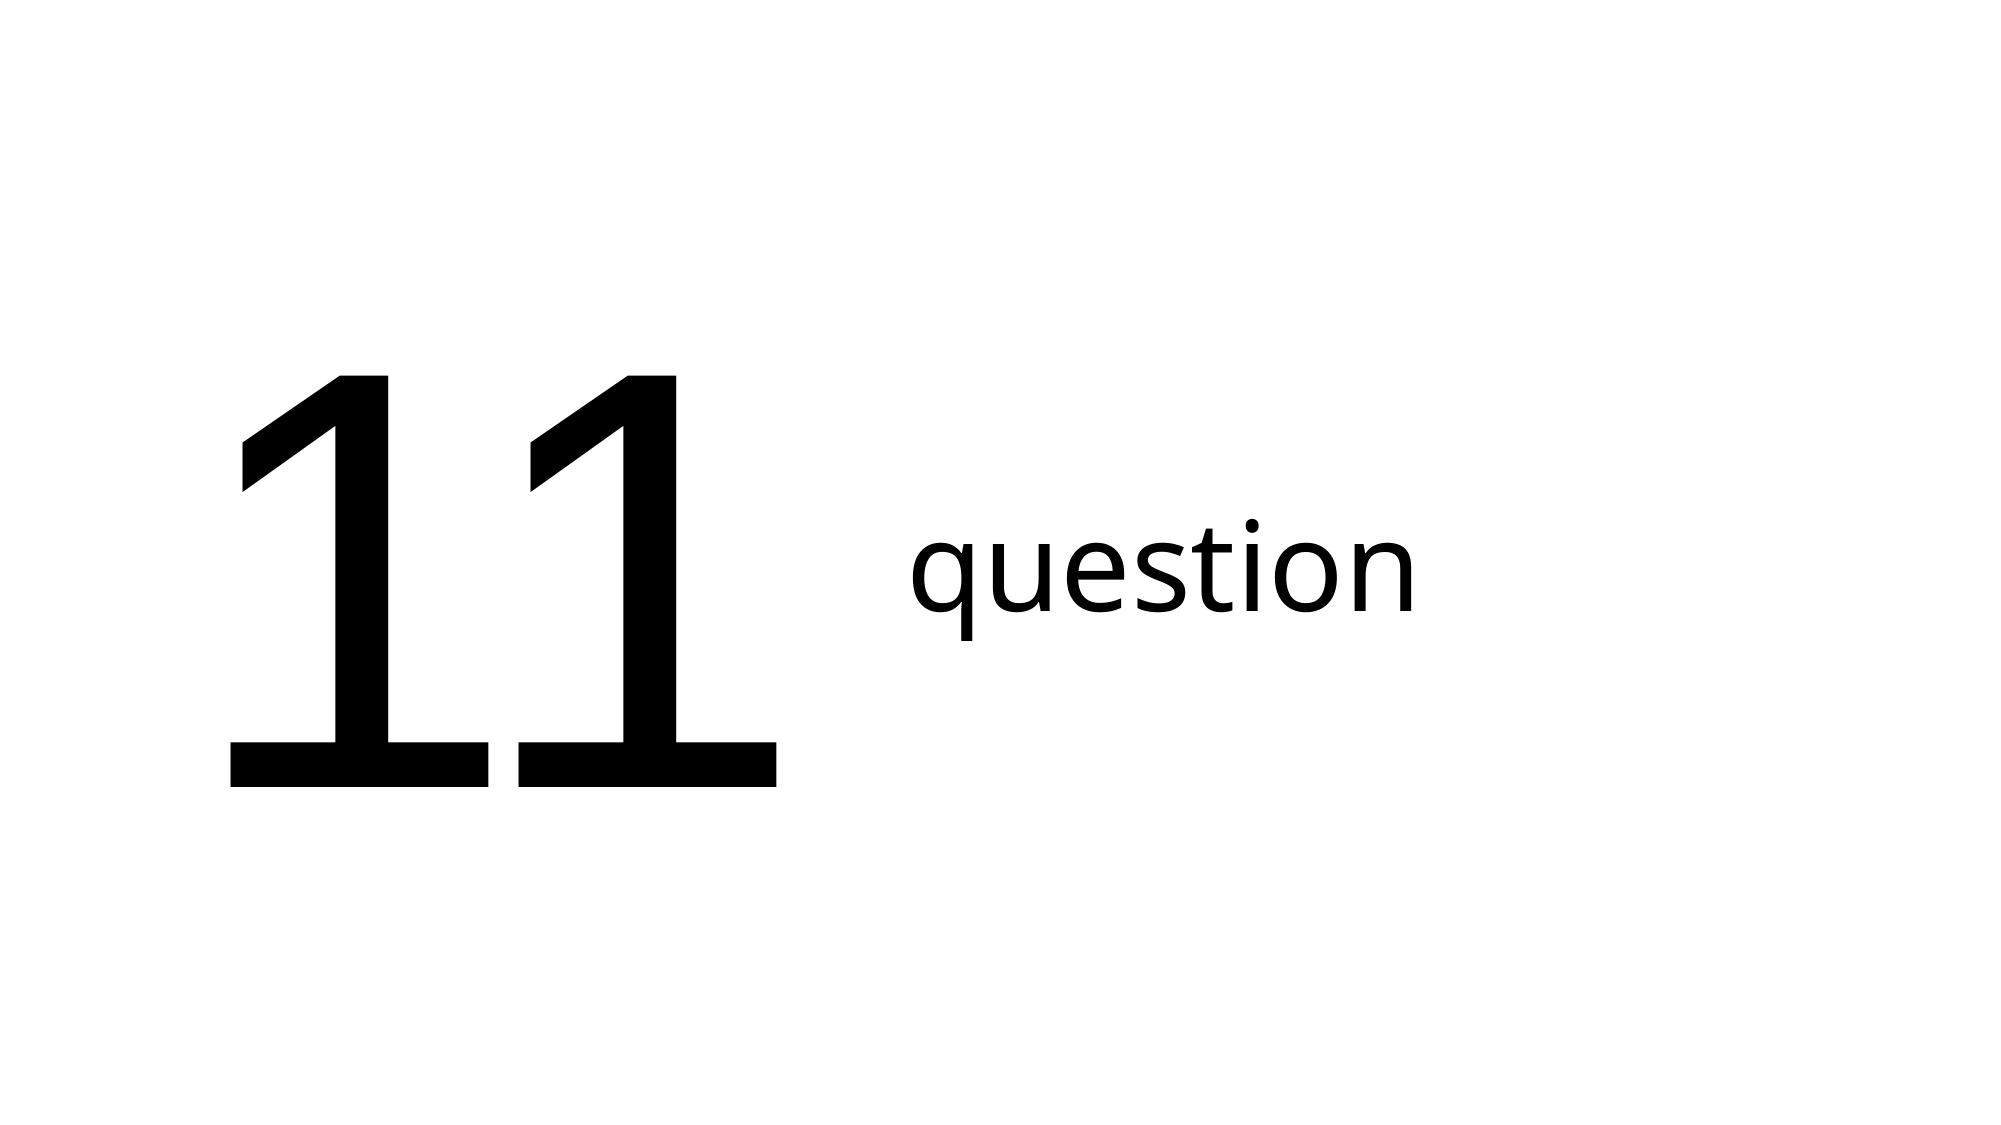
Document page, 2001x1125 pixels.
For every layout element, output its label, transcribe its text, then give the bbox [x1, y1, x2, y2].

text_box 11 [170, 182, 822, 915]
text_box question [891, 479, 1437, 644]
